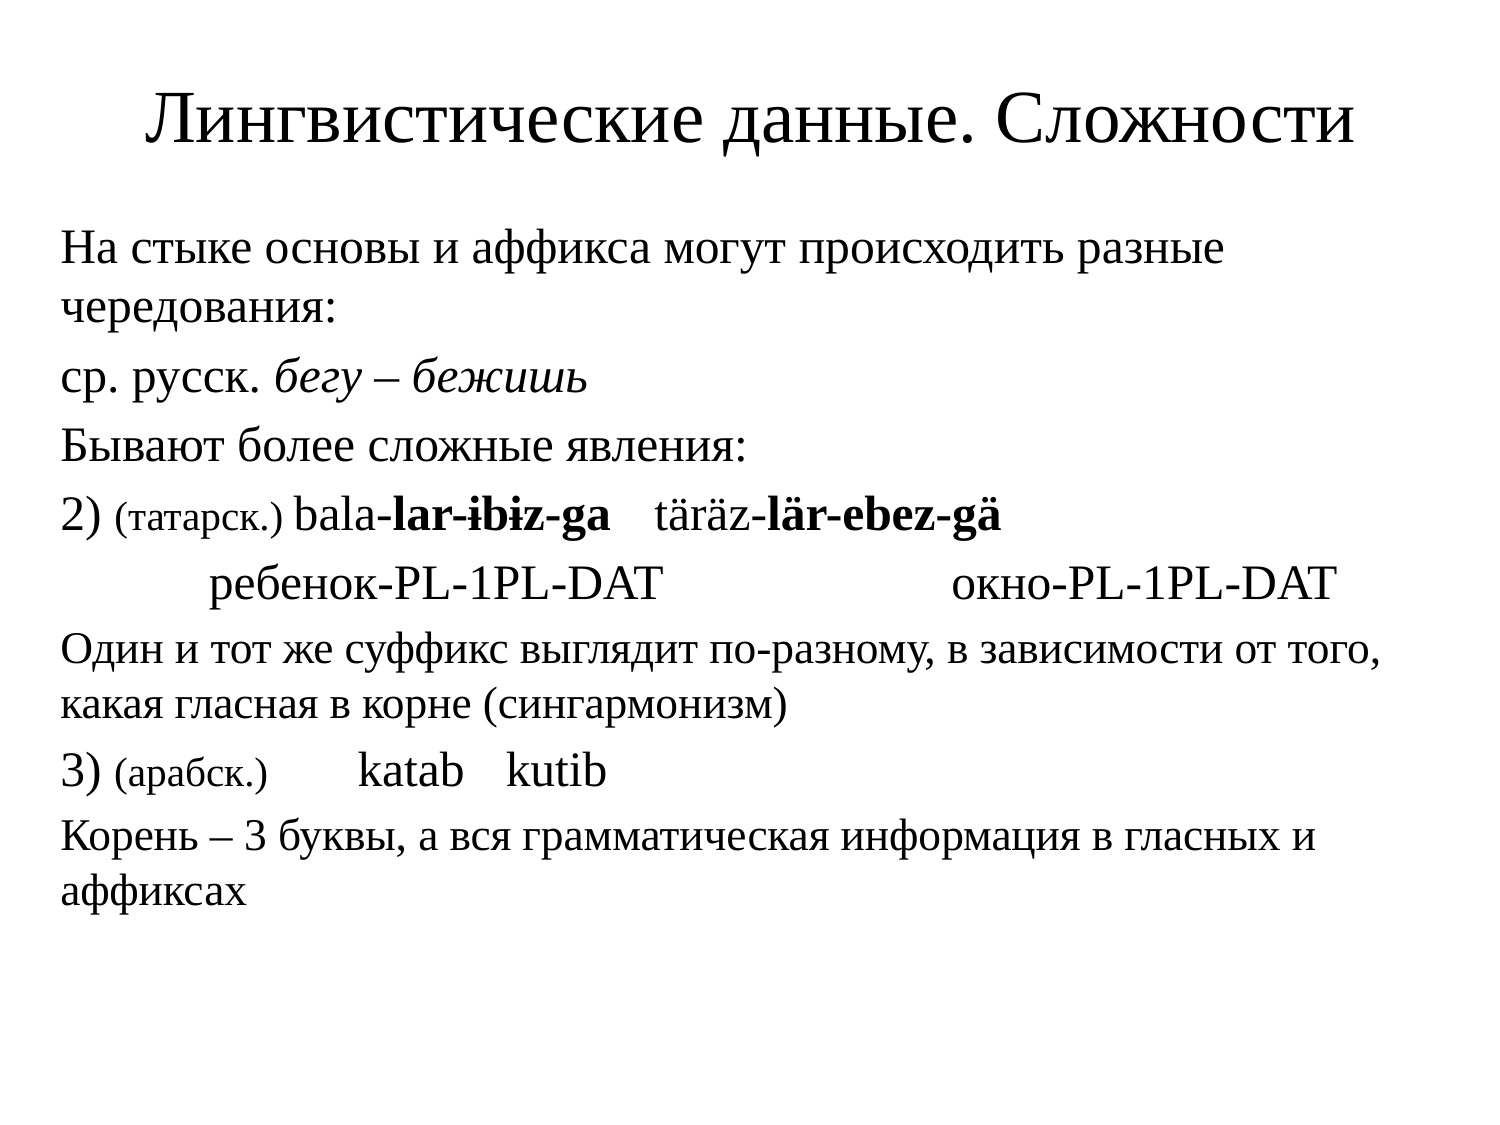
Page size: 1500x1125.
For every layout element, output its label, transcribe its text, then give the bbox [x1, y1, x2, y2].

list На стыке основы и аффикса могут происходить разные чередования: ср. русск. бегу – бежишь Бывают более сложные явления: 2) (татарск.) bala-lar-ɨbɨz-ga täräz-lär-ebez-gä ребенок-PL-1PL-DAT окно-PL-1PL-DAT Один и тот же суффикс выглядит по-разному, в зависимости от того, какая гласная в корне (сингармонизм) 3) (арабск.) katab kutib Корень – 3 буквы, а вся грамматическая информация в гласных и аффиксах [45, 206, 1458, 988]
title Лингвистические данные. Сложности [76, 19, 1427, 206]
